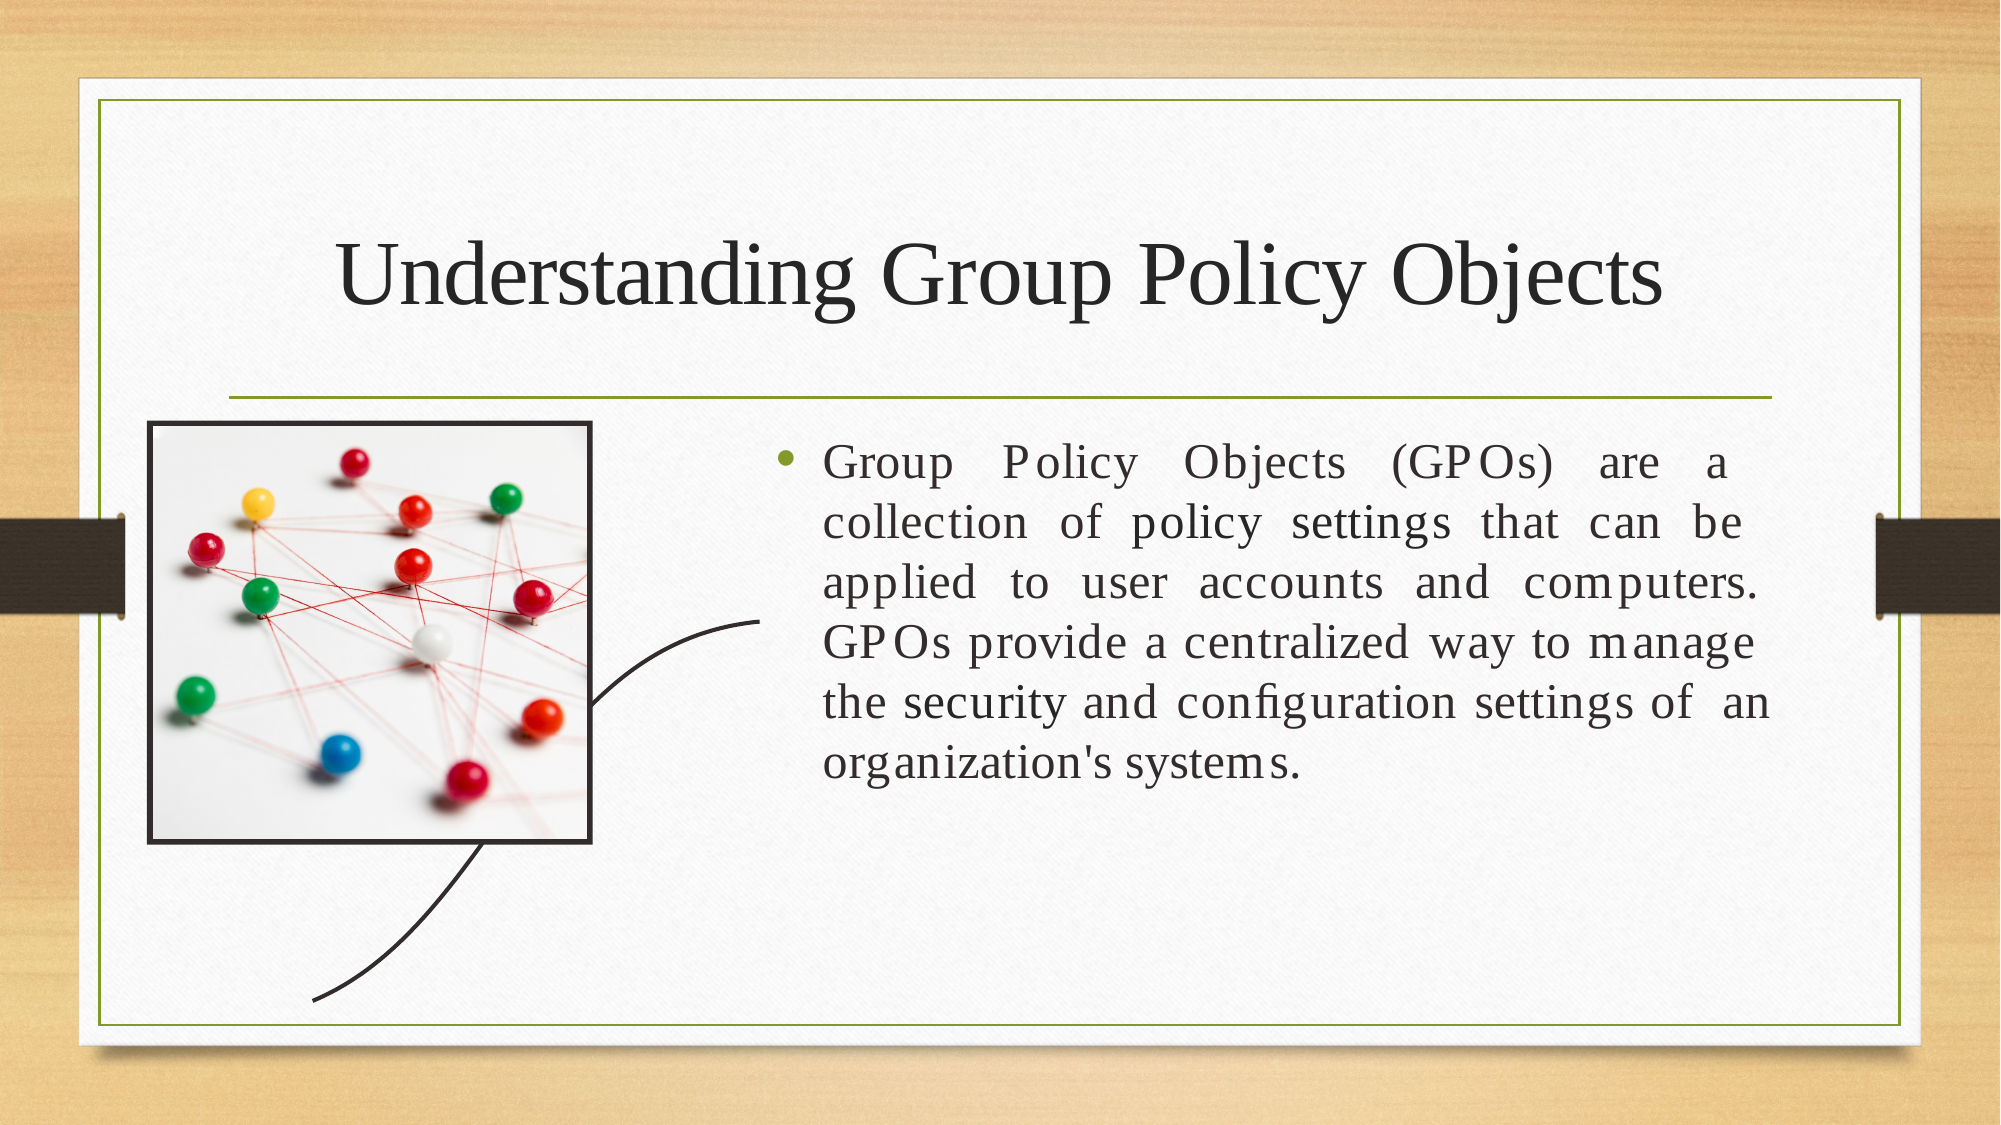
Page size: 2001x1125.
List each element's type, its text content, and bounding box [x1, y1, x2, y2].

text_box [146, 420, 762, 1003]
title Understanding Group Policy Objects [212, 161, 1788, 375]
picture [0, 0, 2001, 1125]
list Group Policy Objects (GPOs) are a collection of policy settings that can be applied to user accounts and computers. GPOs provide a centralized way to manage the security and conﬁguration settings of an organization's systems. [762, 420, 1788, 964]
